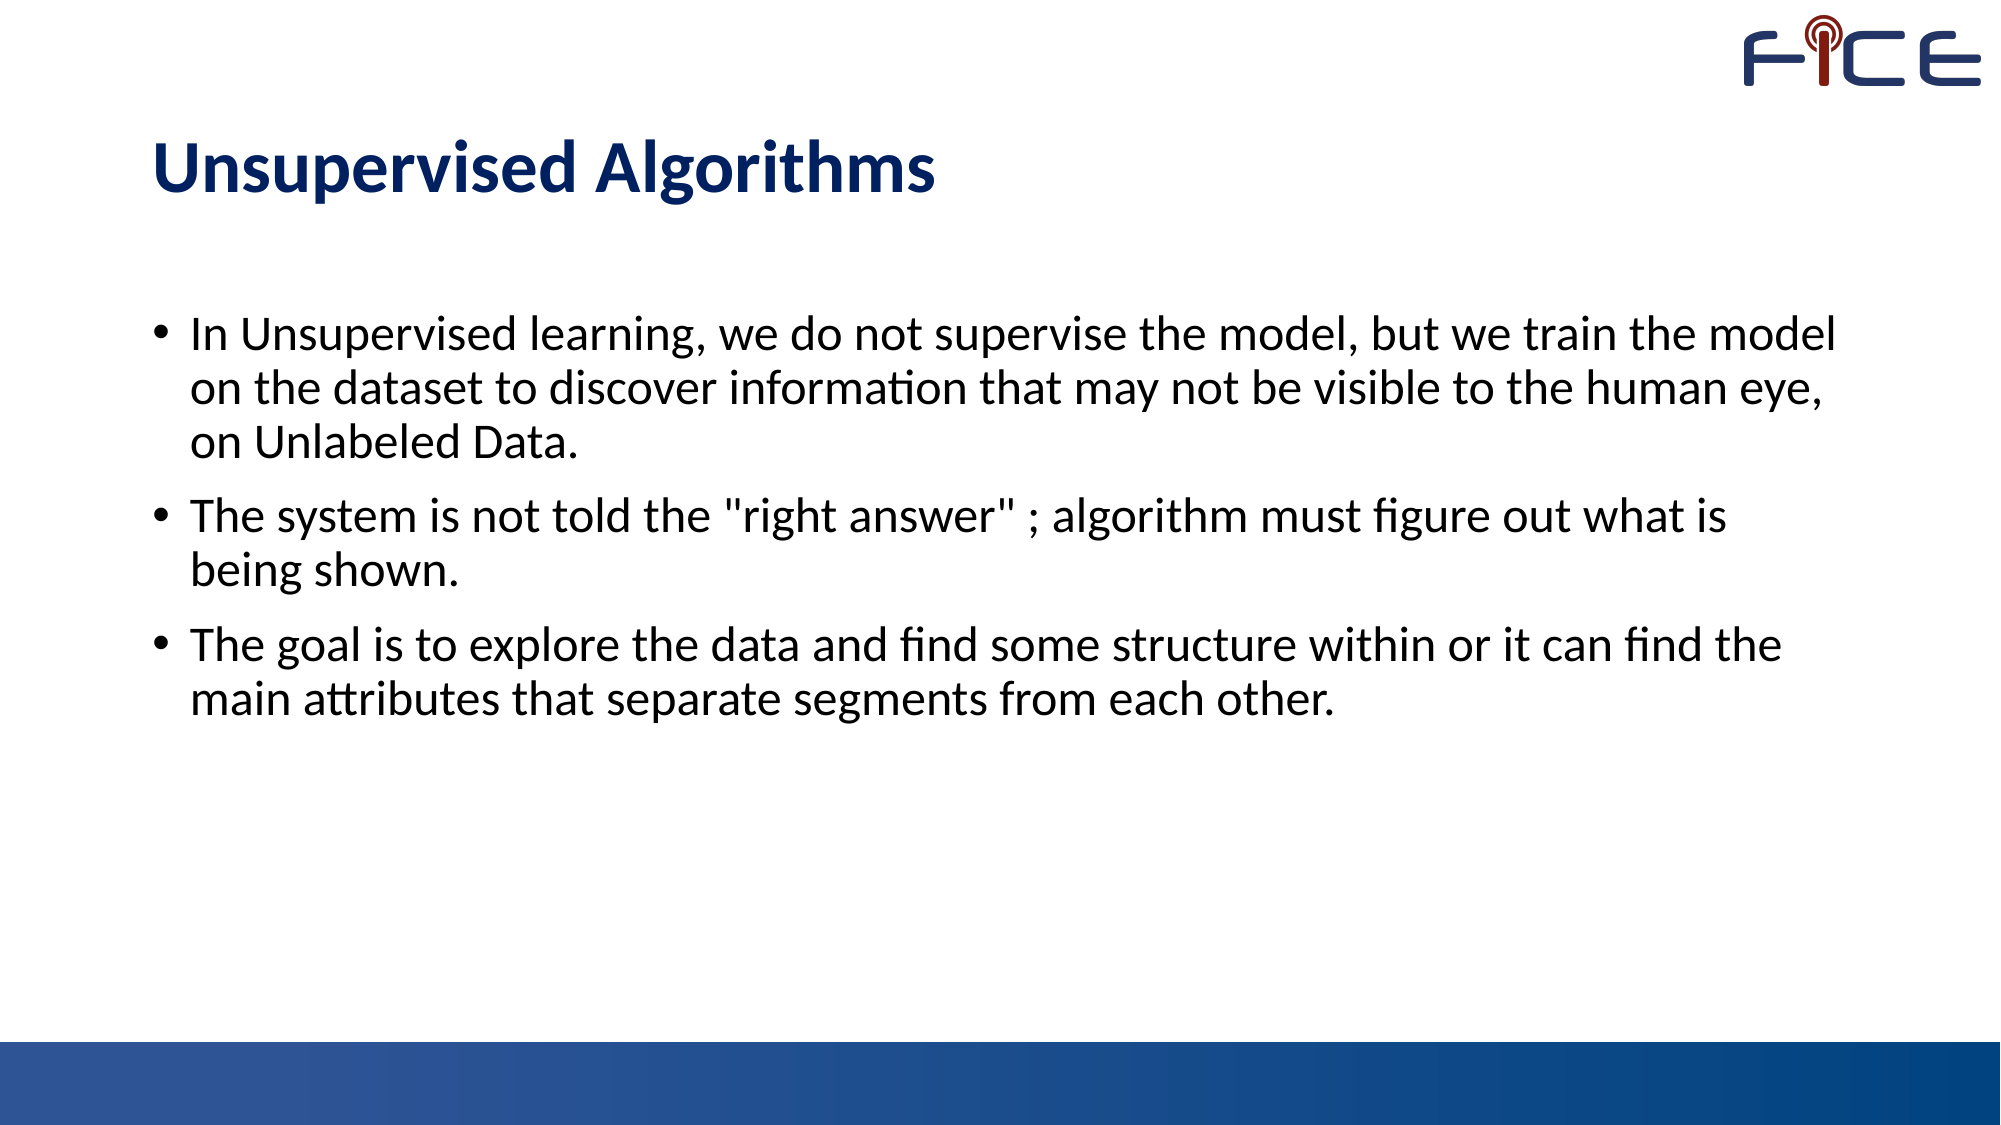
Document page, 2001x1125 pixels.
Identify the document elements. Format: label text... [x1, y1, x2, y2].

title Unsupervised Algorithms [137, 59, 1863, 278]
picture [1744, 15, 1981, 86]
list In Unsupervised learning, we do not supervise the model, but we train the model on the dataset to discover information that may not be visible to the human eye, on Unlabeled Data. The system is not told the "right answer" ; algorithm must figure out what is being shown. The goal is to explore the data and find some structure within or it can find the main attributes that separate segments from each other. [137, 299, 1863, 1014]
